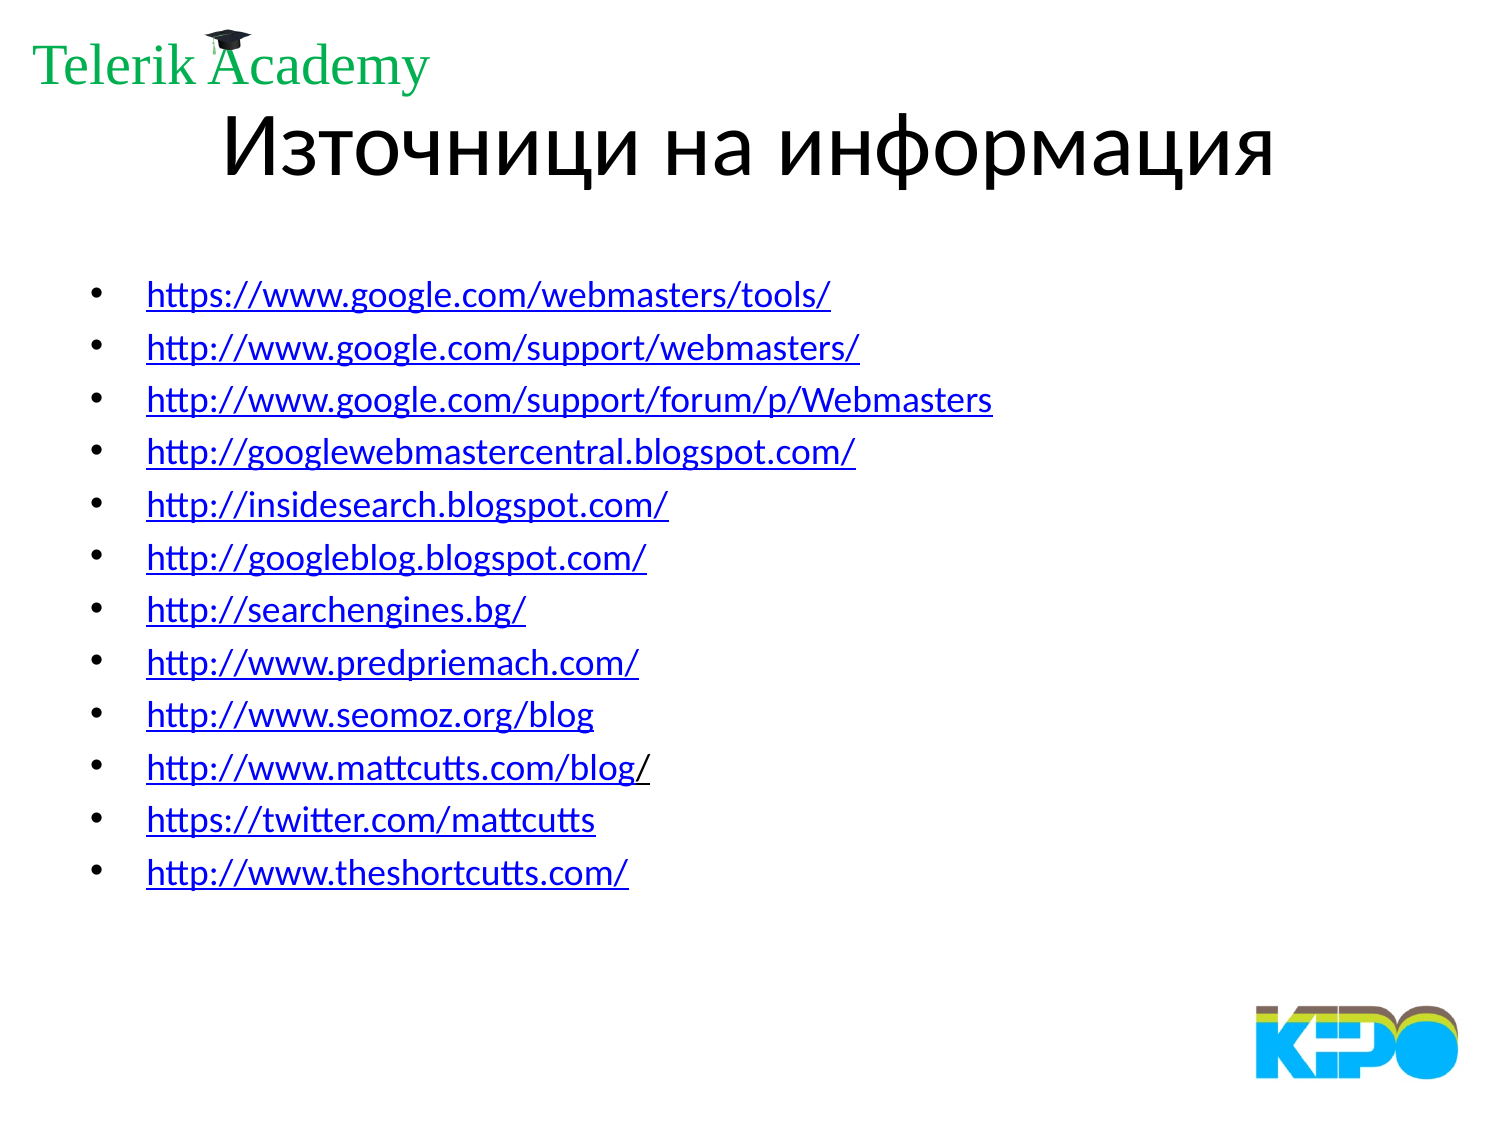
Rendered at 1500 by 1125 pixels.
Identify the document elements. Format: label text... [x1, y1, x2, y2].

picture [1246, 964, 1467, 1120]
picture [204, 17, 252, 45]
list https://www.google.com/webmasters/tools/ http://www.google.com/support/webmasters/ http://www.google.com/support/forum/p/Webmasters http://googlewebmastercentral.blogspot.com/ http://insidesearch.blogspot.com/ http://googleblog.blogspot.com/ http://searchengines.bg/ http://www.predpriemach.com/ http://www.seomoz.org/blog http://www.mattcutts.com/blog/ https://twitter.com/mattcutts http://www.theshortcutts.com/ [75, 262, 1425, 1005]
title Източници на информация [75, 45, 1425, 233]
